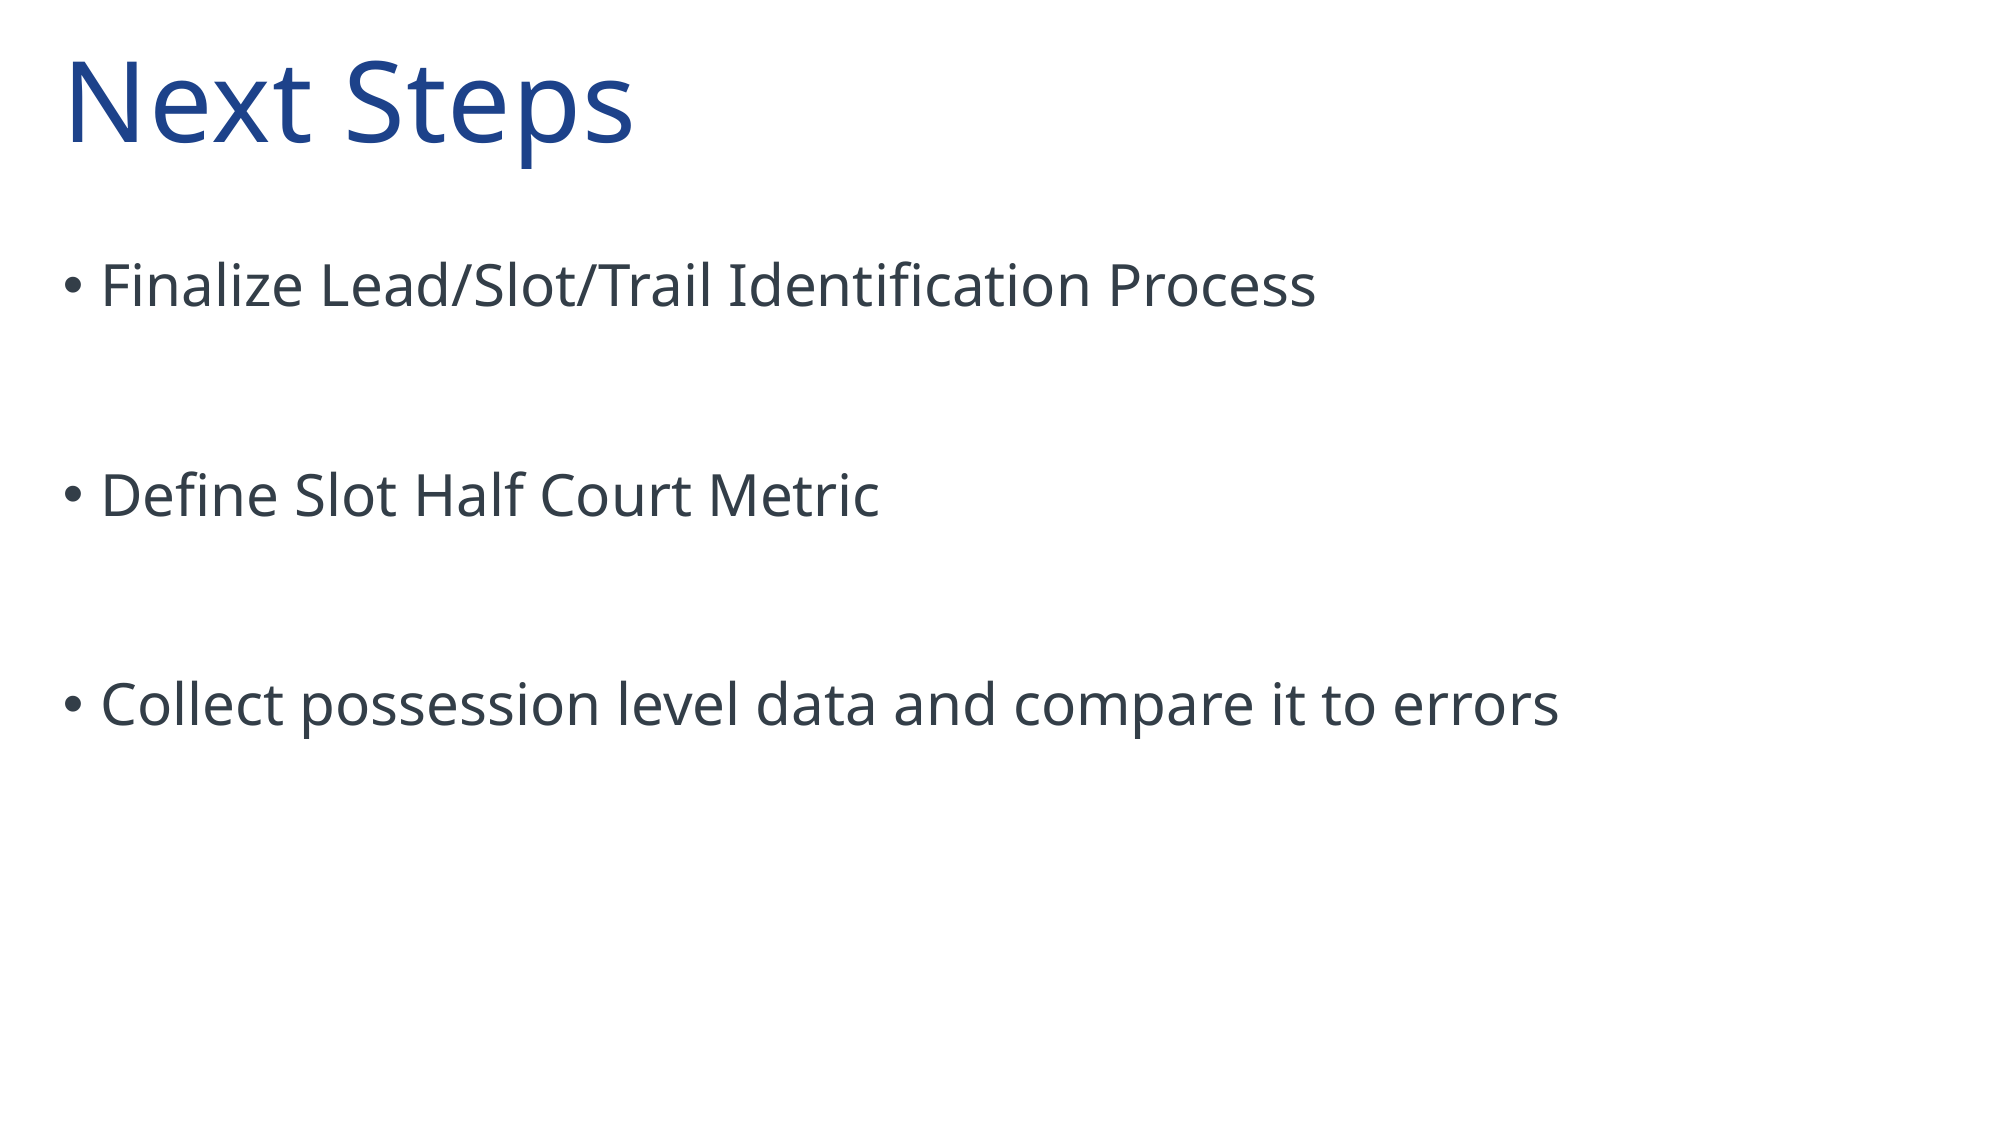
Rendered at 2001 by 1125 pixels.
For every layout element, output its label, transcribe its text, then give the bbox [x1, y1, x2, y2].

title Next Steps [63, 56, 1938, 163]
list Finalize Lead/Slot/Trail Identification Process Define Slot Half Court Metric Collect possession level data and compare it to errors [63, 256, 1938, 1026]
